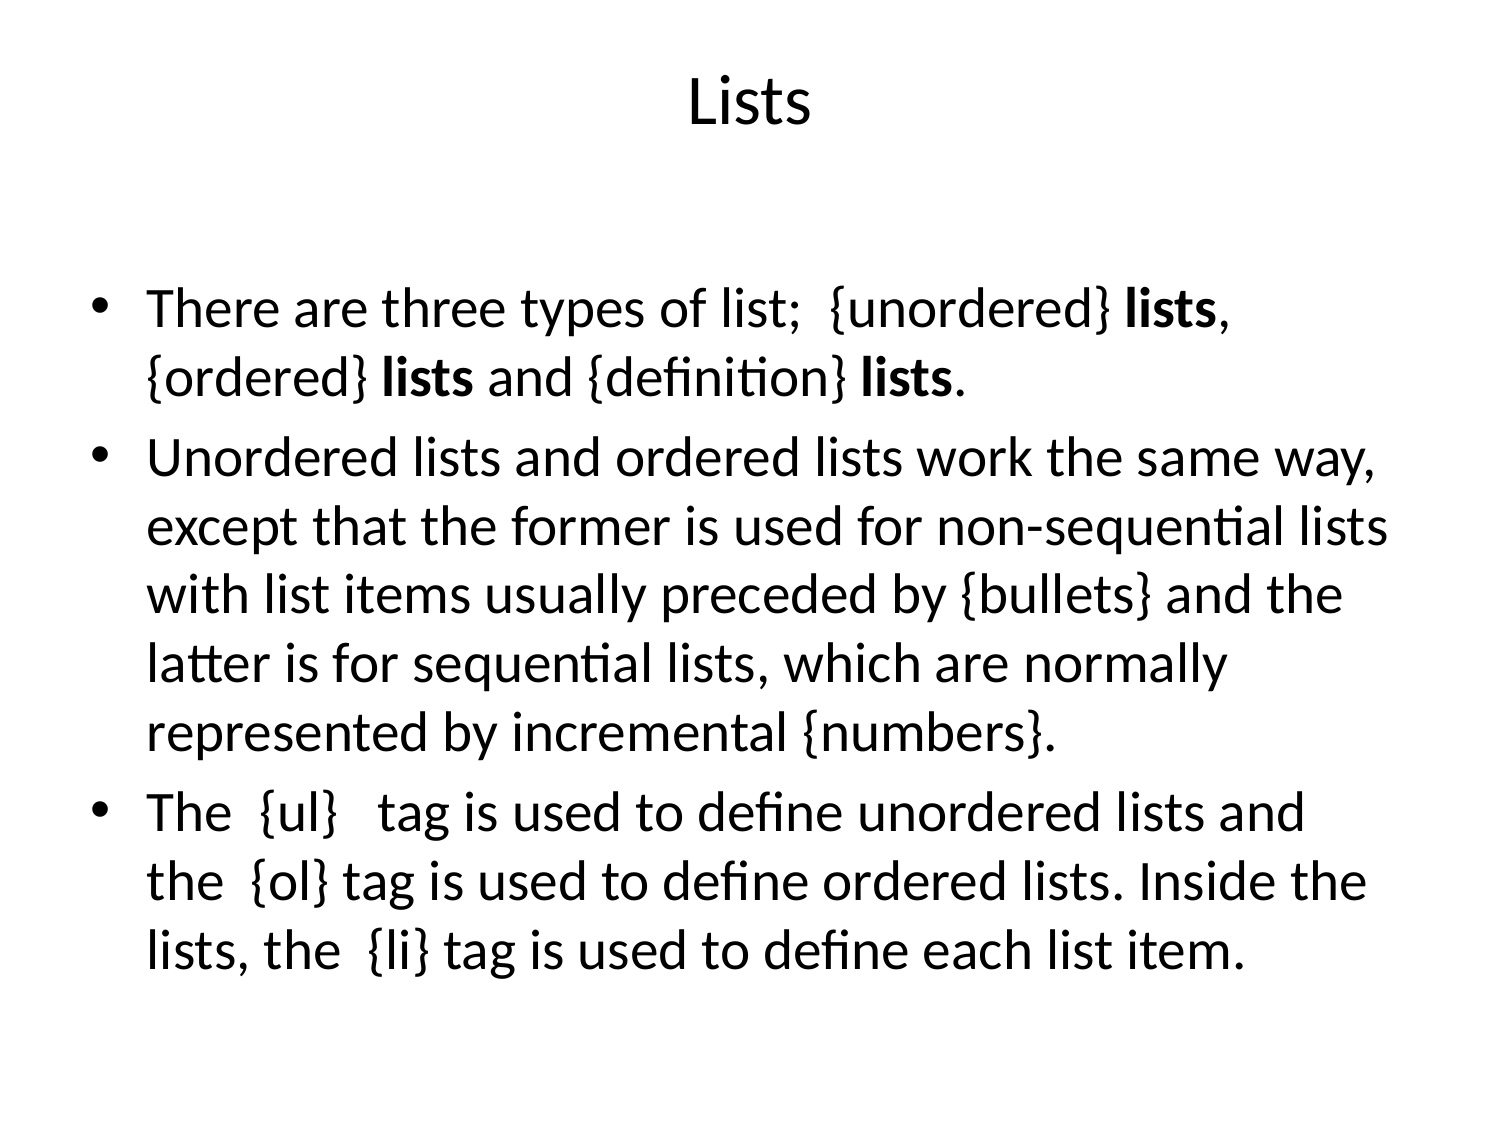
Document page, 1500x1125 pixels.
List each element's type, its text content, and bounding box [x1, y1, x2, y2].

list There are three types of list; {unordered} lists, {ordered} lists and {definition} lists. Unordered lists and ordered lists work the same way, except that the former is used for non-sequential lists with list items usually preceded by {bullets} and the latter is for sequential lists, which are normally represented by incremental {numbers}. The {ul} tag is used to define unordered lists and the {ol} tag is used to define ordered lists. Inside the lists, the {li} tag is used to define each list item. [75, 262, 1425, 1005]
title Lists [75, 45, 1425, 233]
